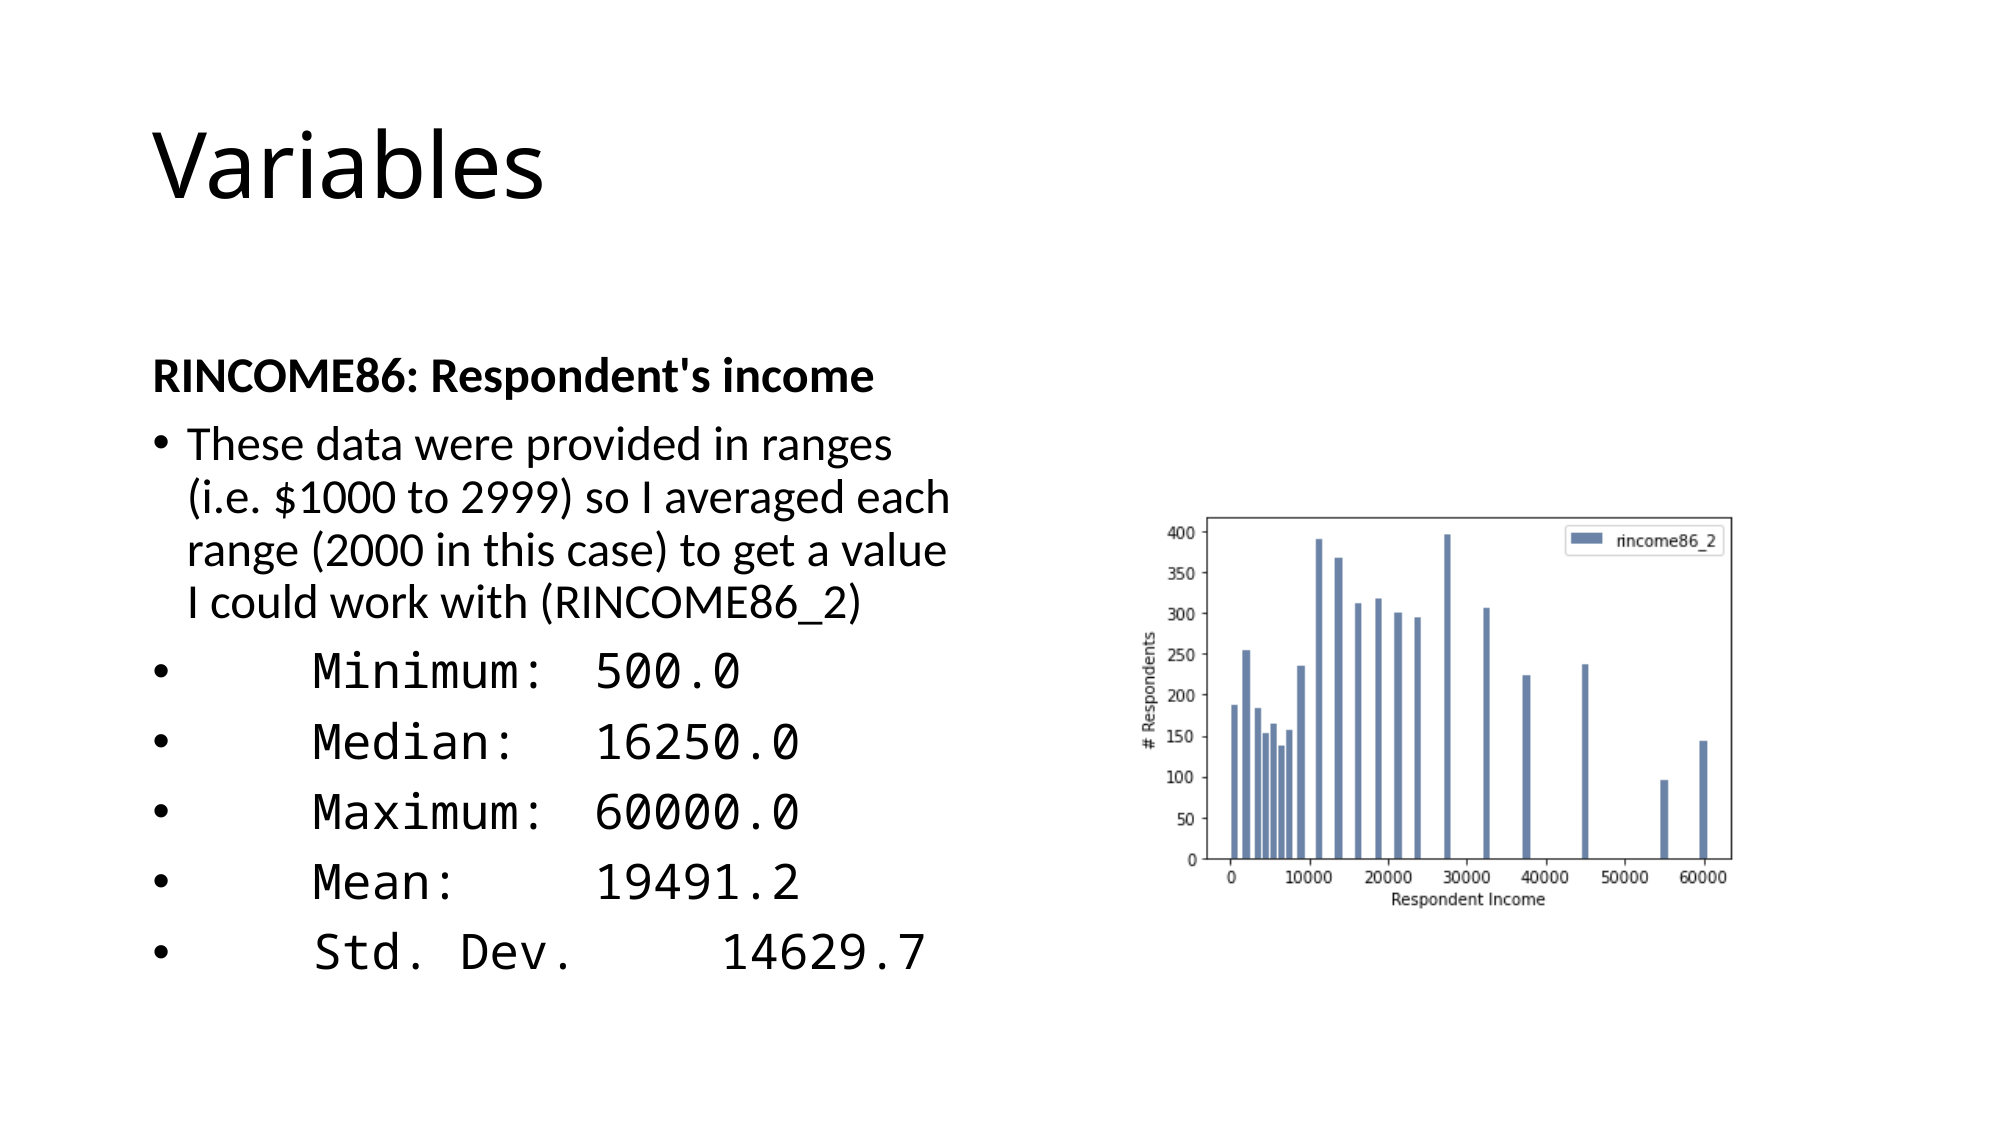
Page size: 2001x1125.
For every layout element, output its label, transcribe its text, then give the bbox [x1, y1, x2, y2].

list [1133, 508, 1742, 918]
title Variables [137, 59, 1863, 278]
list RINCOME86: Respondent's income [137, 275, 984, 410]
list These data were provided in ranges (i.e. $1000 to 2999) so I averaged each range (2000 in this case) to get a value I could work with (RINCOME86_2) Minimum: 500.0 Median: 16250.0 Maximum: 60000.0 Mean: 19491.2 Std. Dev. 14629.7 [137, 410, 984, 996]
